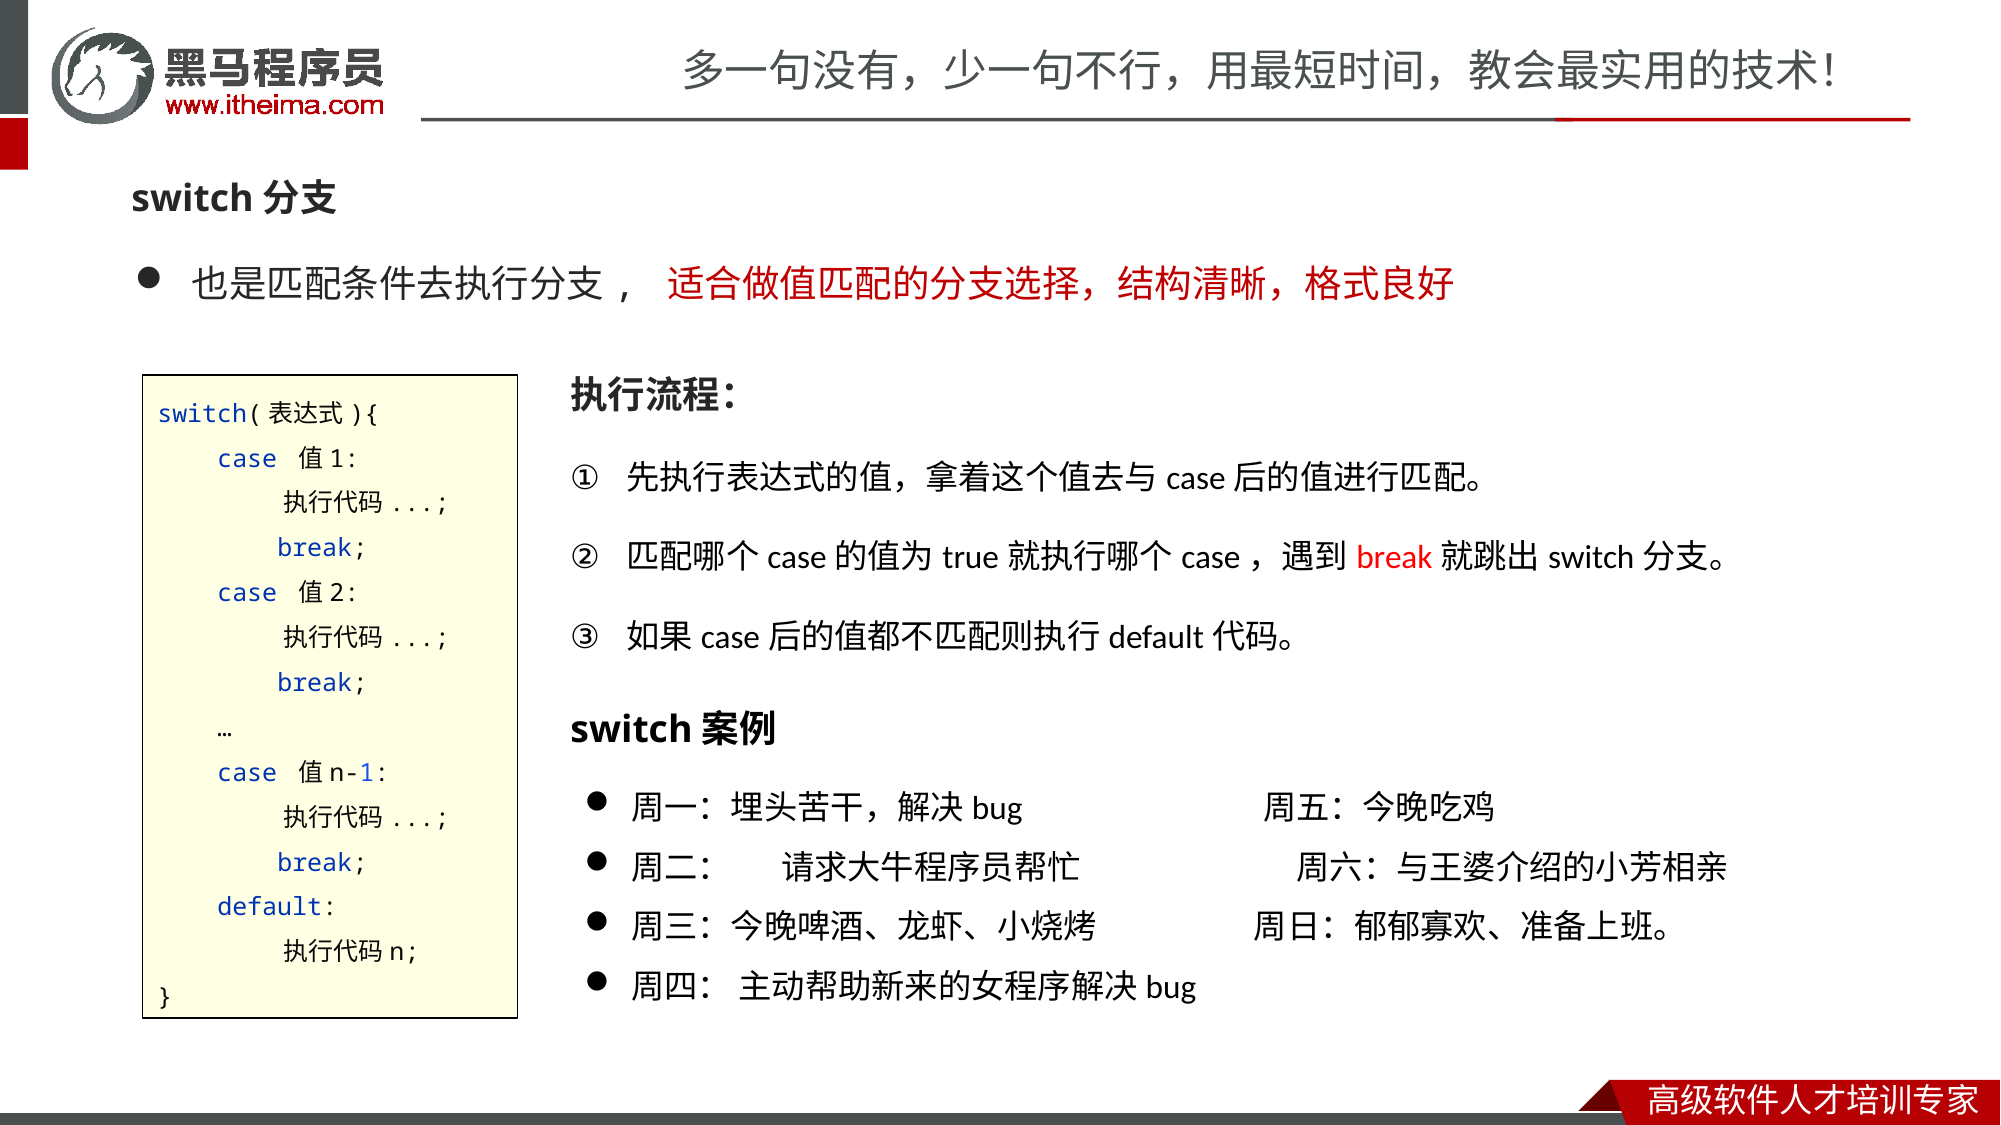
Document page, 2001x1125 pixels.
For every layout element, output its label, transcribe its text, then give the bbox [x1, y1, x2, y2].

text_box switch案例 [555, 698, 1629, 758]
text_box 执行流程： 先执行表达式的值，拿着这个值去与case后的值进行匹配。 匹配哪个case的值为true就执行哪个case，遇到break就跳出switch分支。 如果case后的值都不匹配则执行default代码。 [555, 340, 1829, 663]
text_box switch分支 [116, 154, 450, 239]
text_box switch(表达式){ case 值1: 执行代码...; break; case 值2: 执行代码...; break; … case 值n-1: 执行代码...; break; default: 执行代码n; } [142, 374, 518, 1018]
text_box 也是匹配条件去执行分支, 适合做值匹配的分支选择，结构清晰，格式良好 [119, 230, 1753, 313]
picture [50, 26, 384, 125]
text_box 周一：埋头苦干，解决bug 周五：今晚吃鸡 周二： 请求大牛程序员帮忙 周六：与王婆介绍的小芳相亲 周三：今晚啤酒、龙虾、小烧烤 周日：郁郁寡欢、准备上班。 周四： 主动帮助新来的女程序解决bug [569, 758, 1880, 1013]
